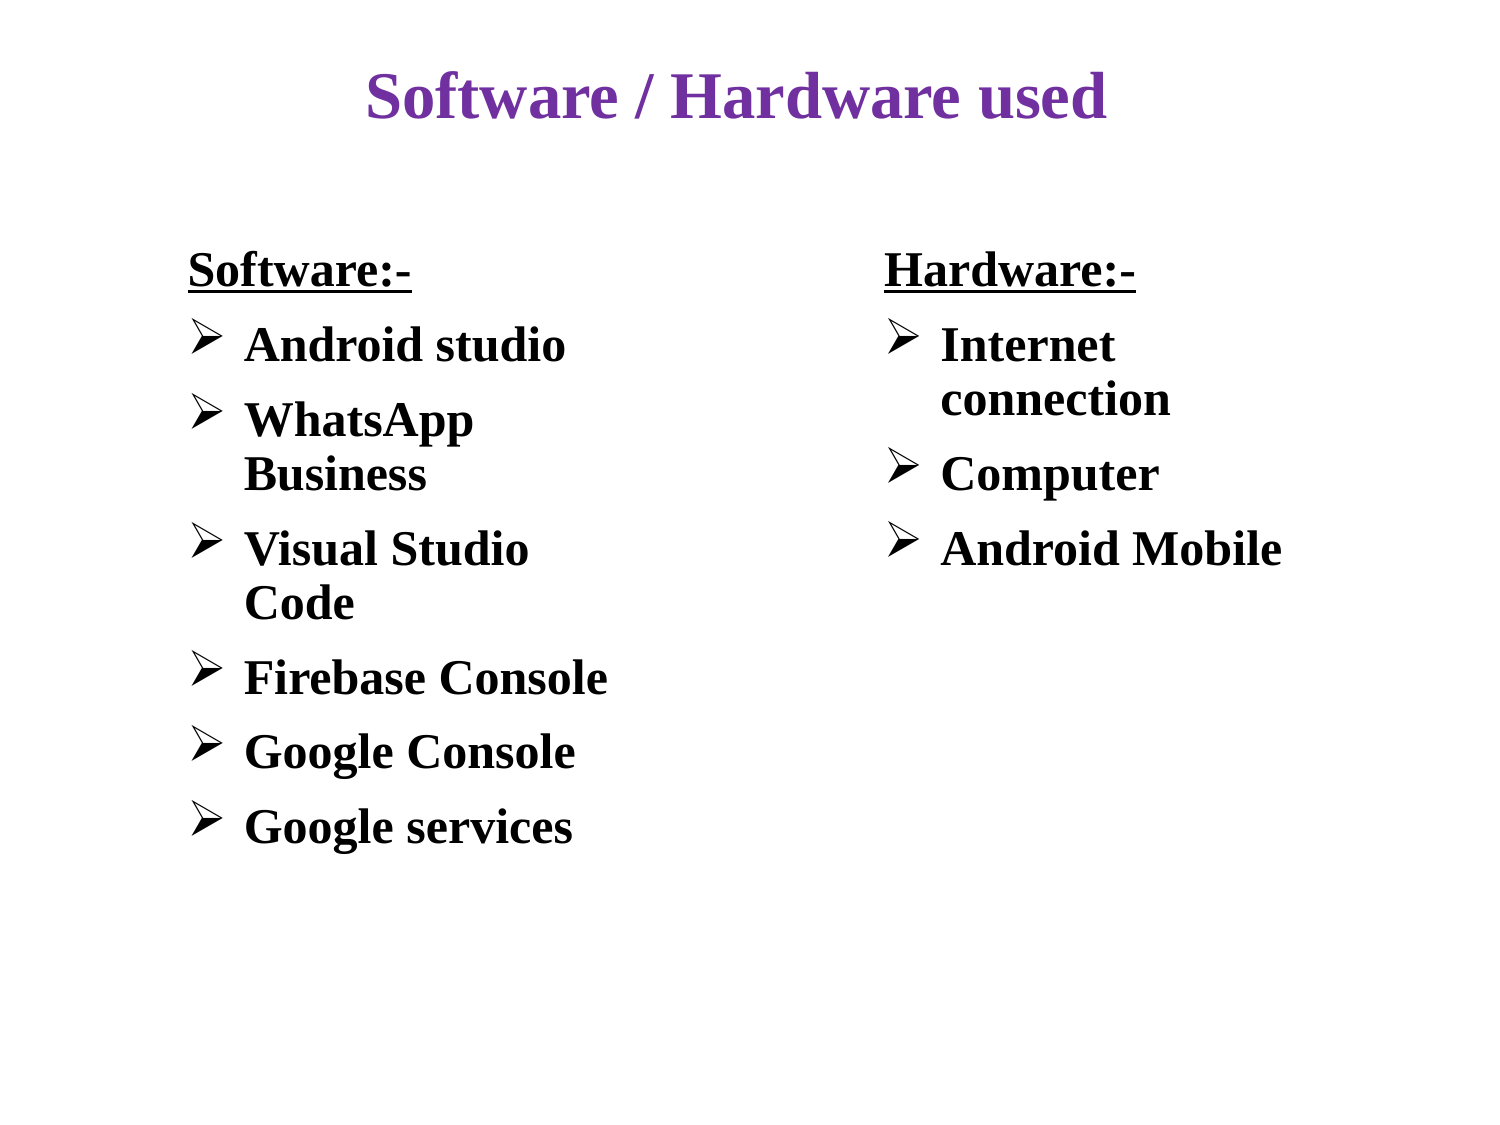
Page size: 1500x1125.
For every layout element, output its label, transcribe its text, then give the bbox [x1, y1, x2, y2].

text_box Software:- Android studio WhatsApp Business Visual Studio Code Firebase Console Google Console Google services [153, 236, 637, 905]
title Software / Hardware used [89, 53, 1384, 141]
text_box Hardware:- Internet connection Computer Android Mobile [850, 236, 1312, 784]
